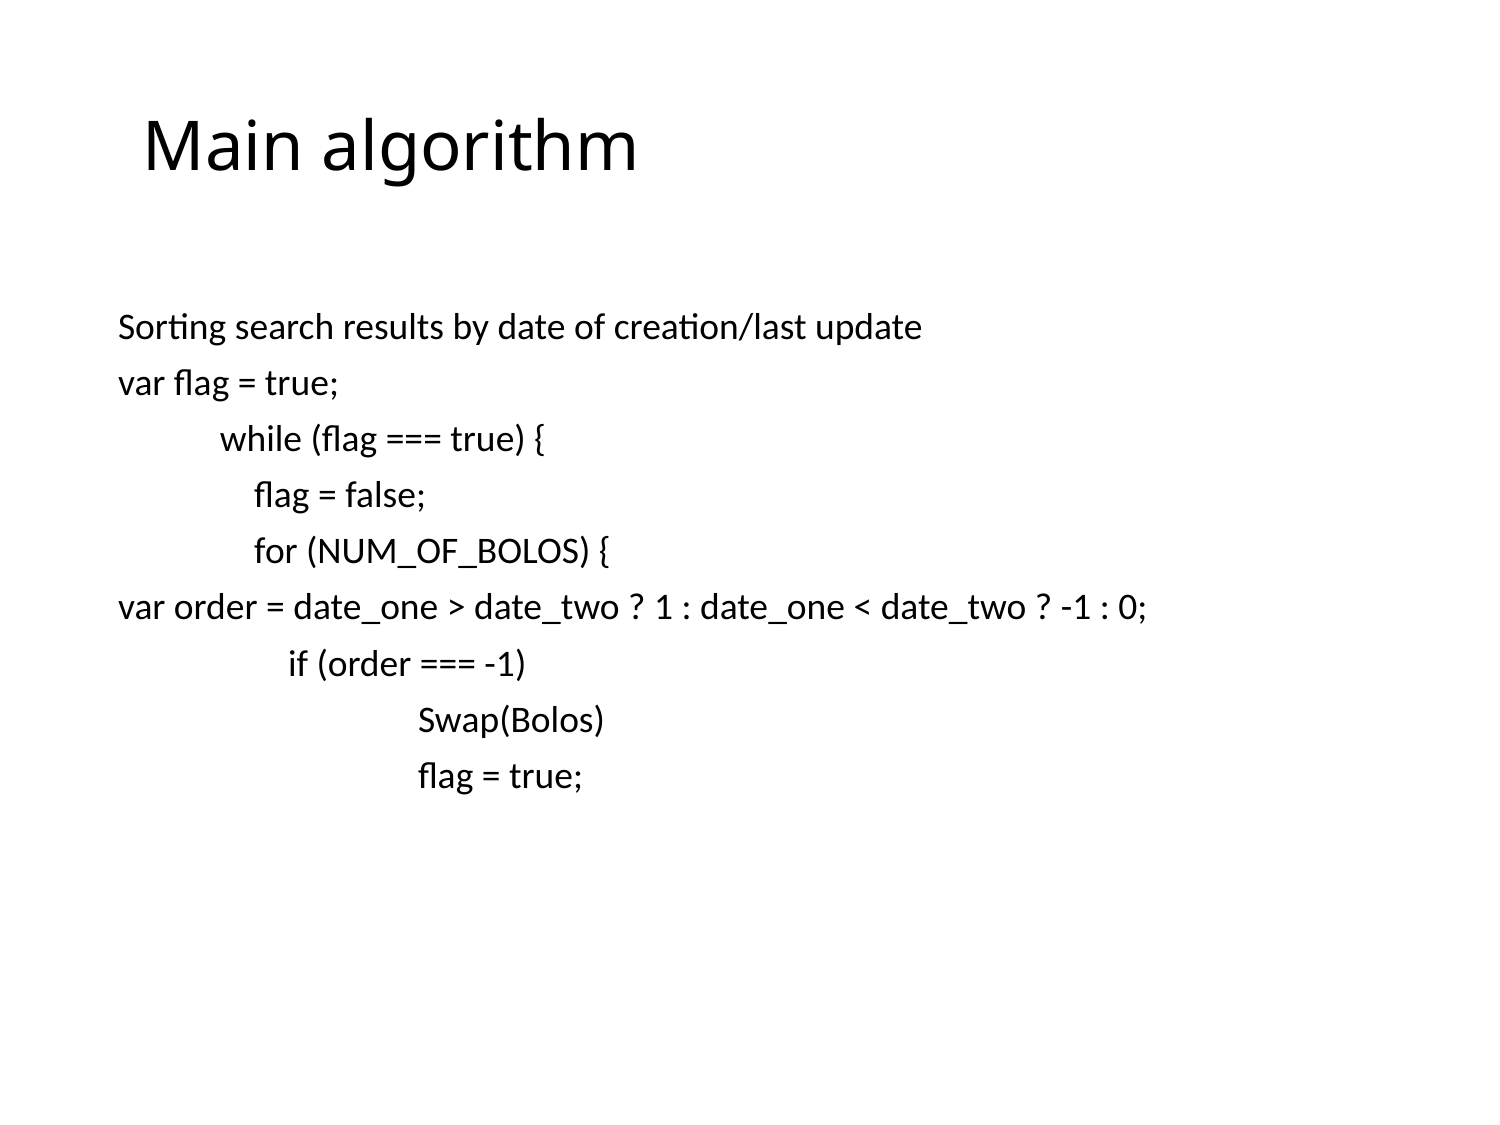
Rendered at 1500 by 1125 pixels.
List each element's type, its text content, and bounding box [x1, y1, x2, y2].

title Main algorithm [127, 62, 1463, 234]
list Sorting search results by date of creation/last update var flag = true; while (flag === true) { flag = false; for (NUM_OF_BOLOS) { var order = date_one > date_two ? 1 : date_one < date_two ? -1 : 0; if (order === -1) Swap(Bolos) flag = true; [103, 299, 1397, 1014]
